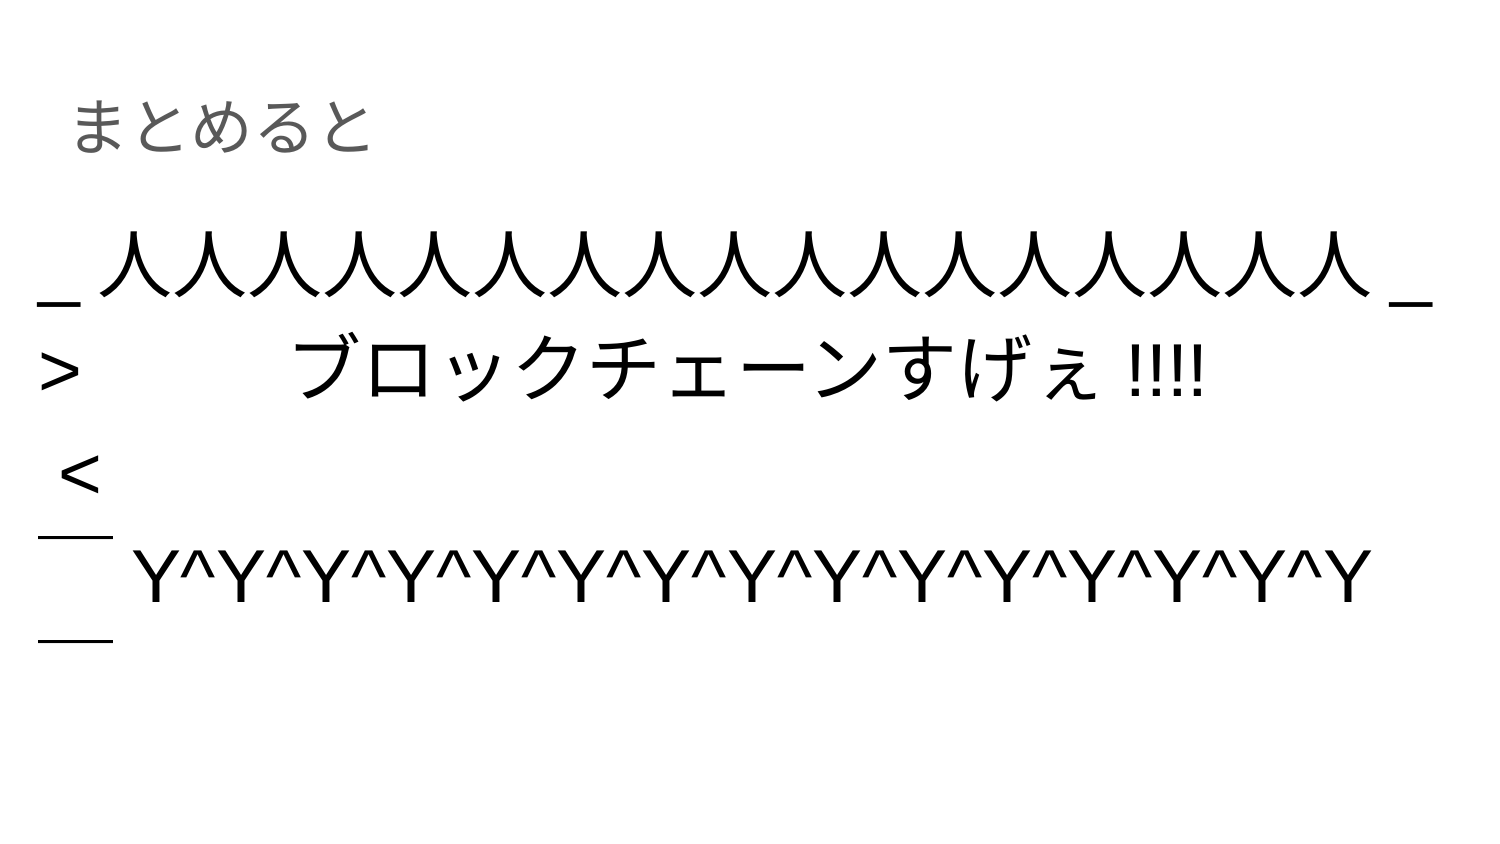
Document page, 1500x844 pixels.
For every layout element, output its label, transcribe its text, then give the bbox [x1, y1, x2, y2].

list _人人人人人人人人人人人人人人人人人_ > ブロックチェーンすげぇ!!!! < ￣Y^Y^Y^Y^Y^Y^Y^Y^Y^Y^Y^Y^Y^Y^Y￣ [23, 189, 1474, 512]
title まとめると [51, 72, 1449, 167]
